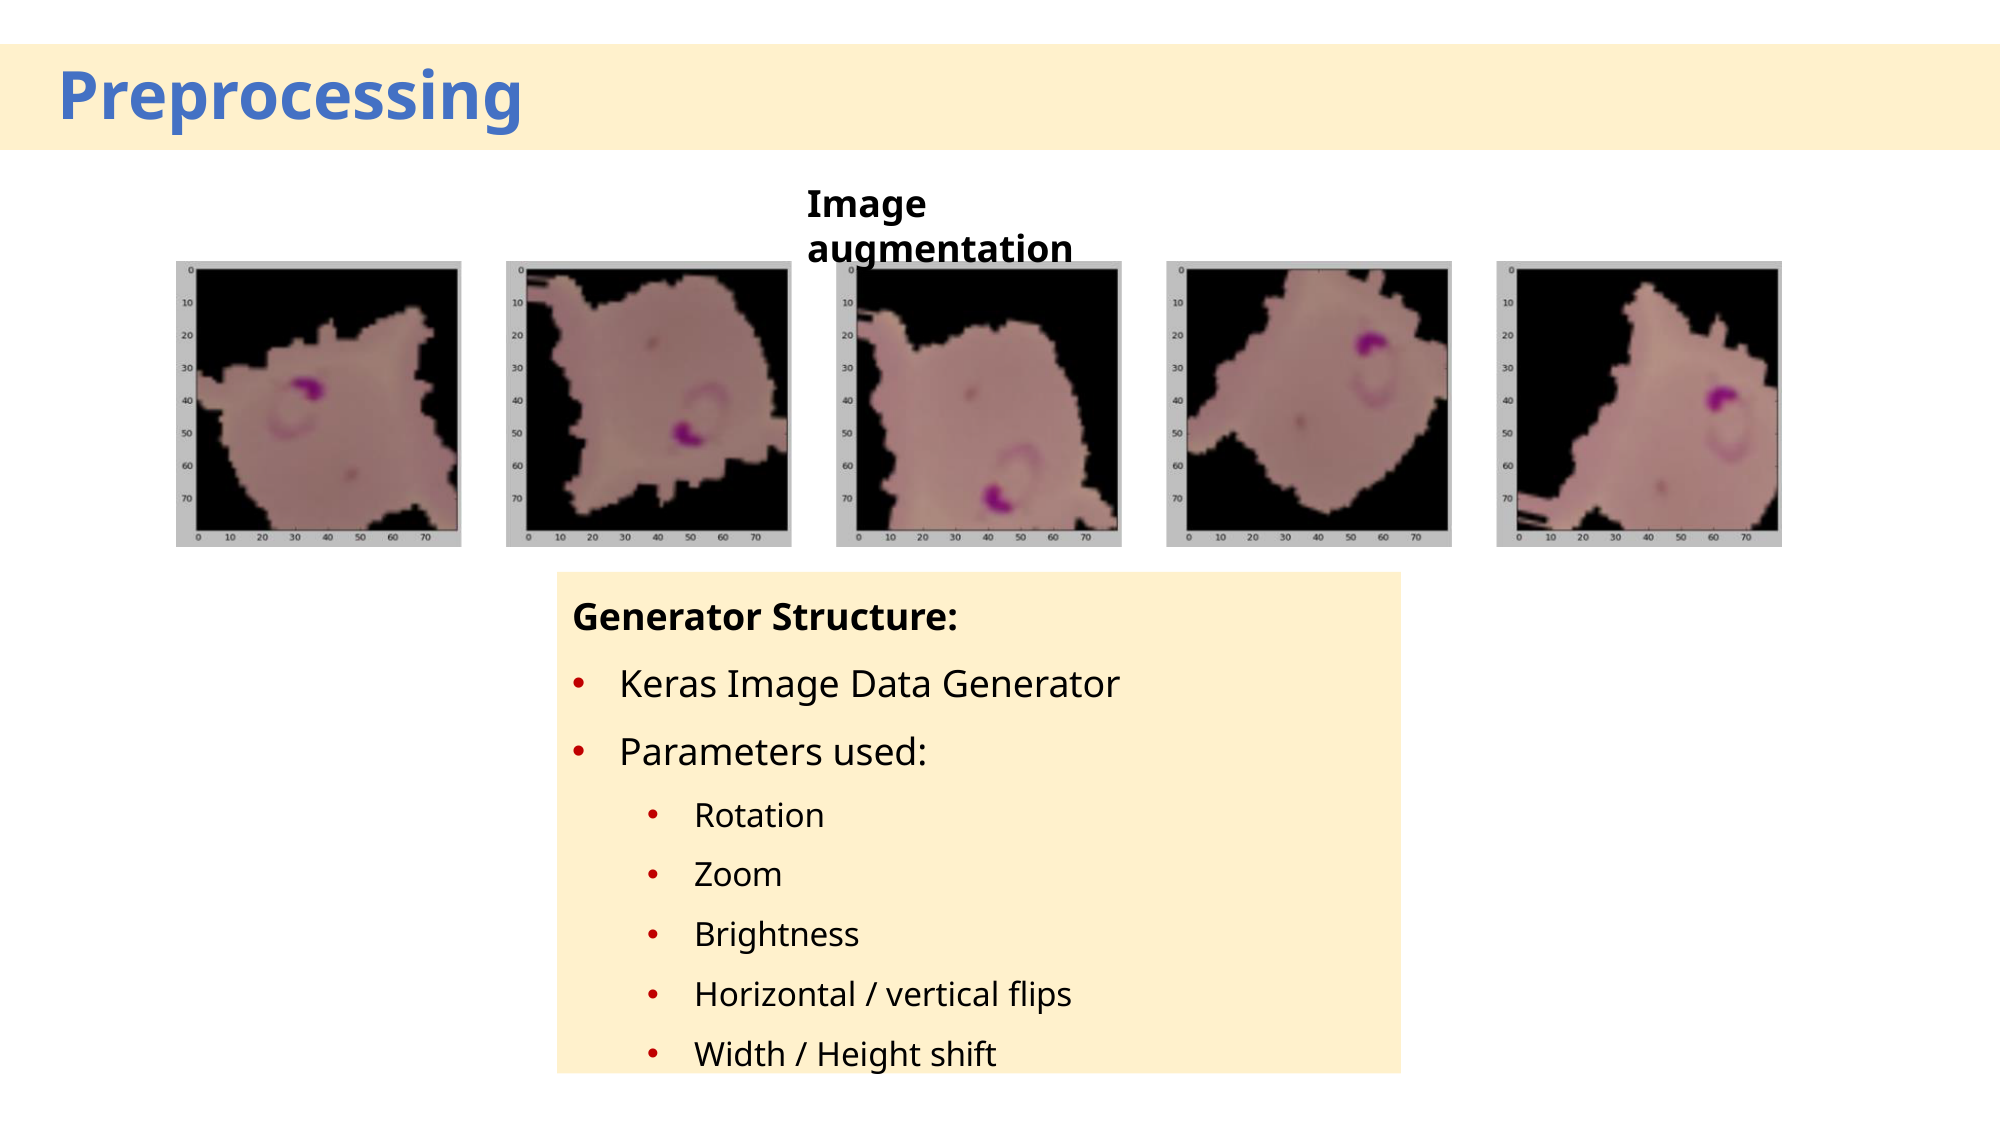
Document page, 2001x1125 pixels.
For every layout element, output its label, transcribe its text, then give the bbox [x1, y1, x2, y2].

picture [176, 260, 1782, 547]
text_box Image augmentation [804, 178, 1150, 260]
title Preprocessing [55, 50, 1444, 241]
text_box Generator Structure: Keras Image Data Generator Parameters used: Rotation Zoom Brightness Horizontal / vertical flips Width / Height shift [557, 571, 1401, 1074]
